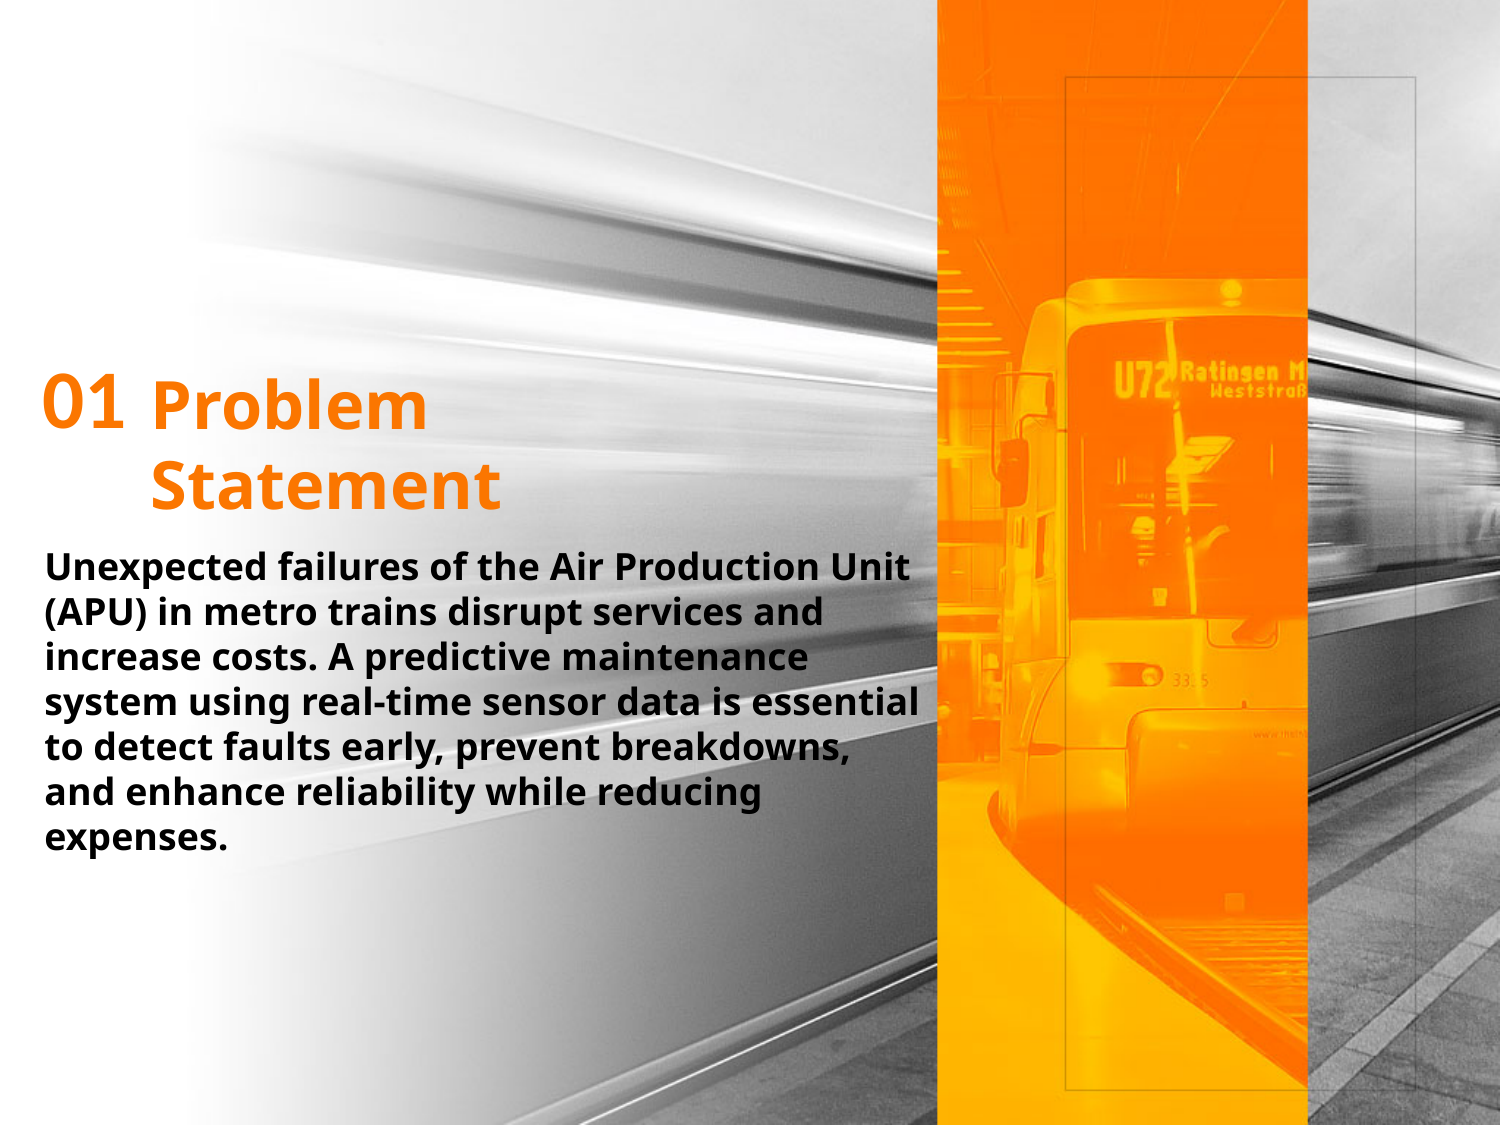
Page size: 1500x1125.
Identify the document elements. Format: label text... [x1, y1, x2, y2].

picture [0, 0, 1500, 1125]
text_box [26, 337, 874, 513]
text_box Unexpected failures of the Air Production Unit (APU) in metro trains disrupt services and increase costs. A predictive maintenance system using real-time sensor data is essential to detect faults early, prevent breakdowns, and enhance reliability while reducing expenses. [29, 535, 939, 866]
